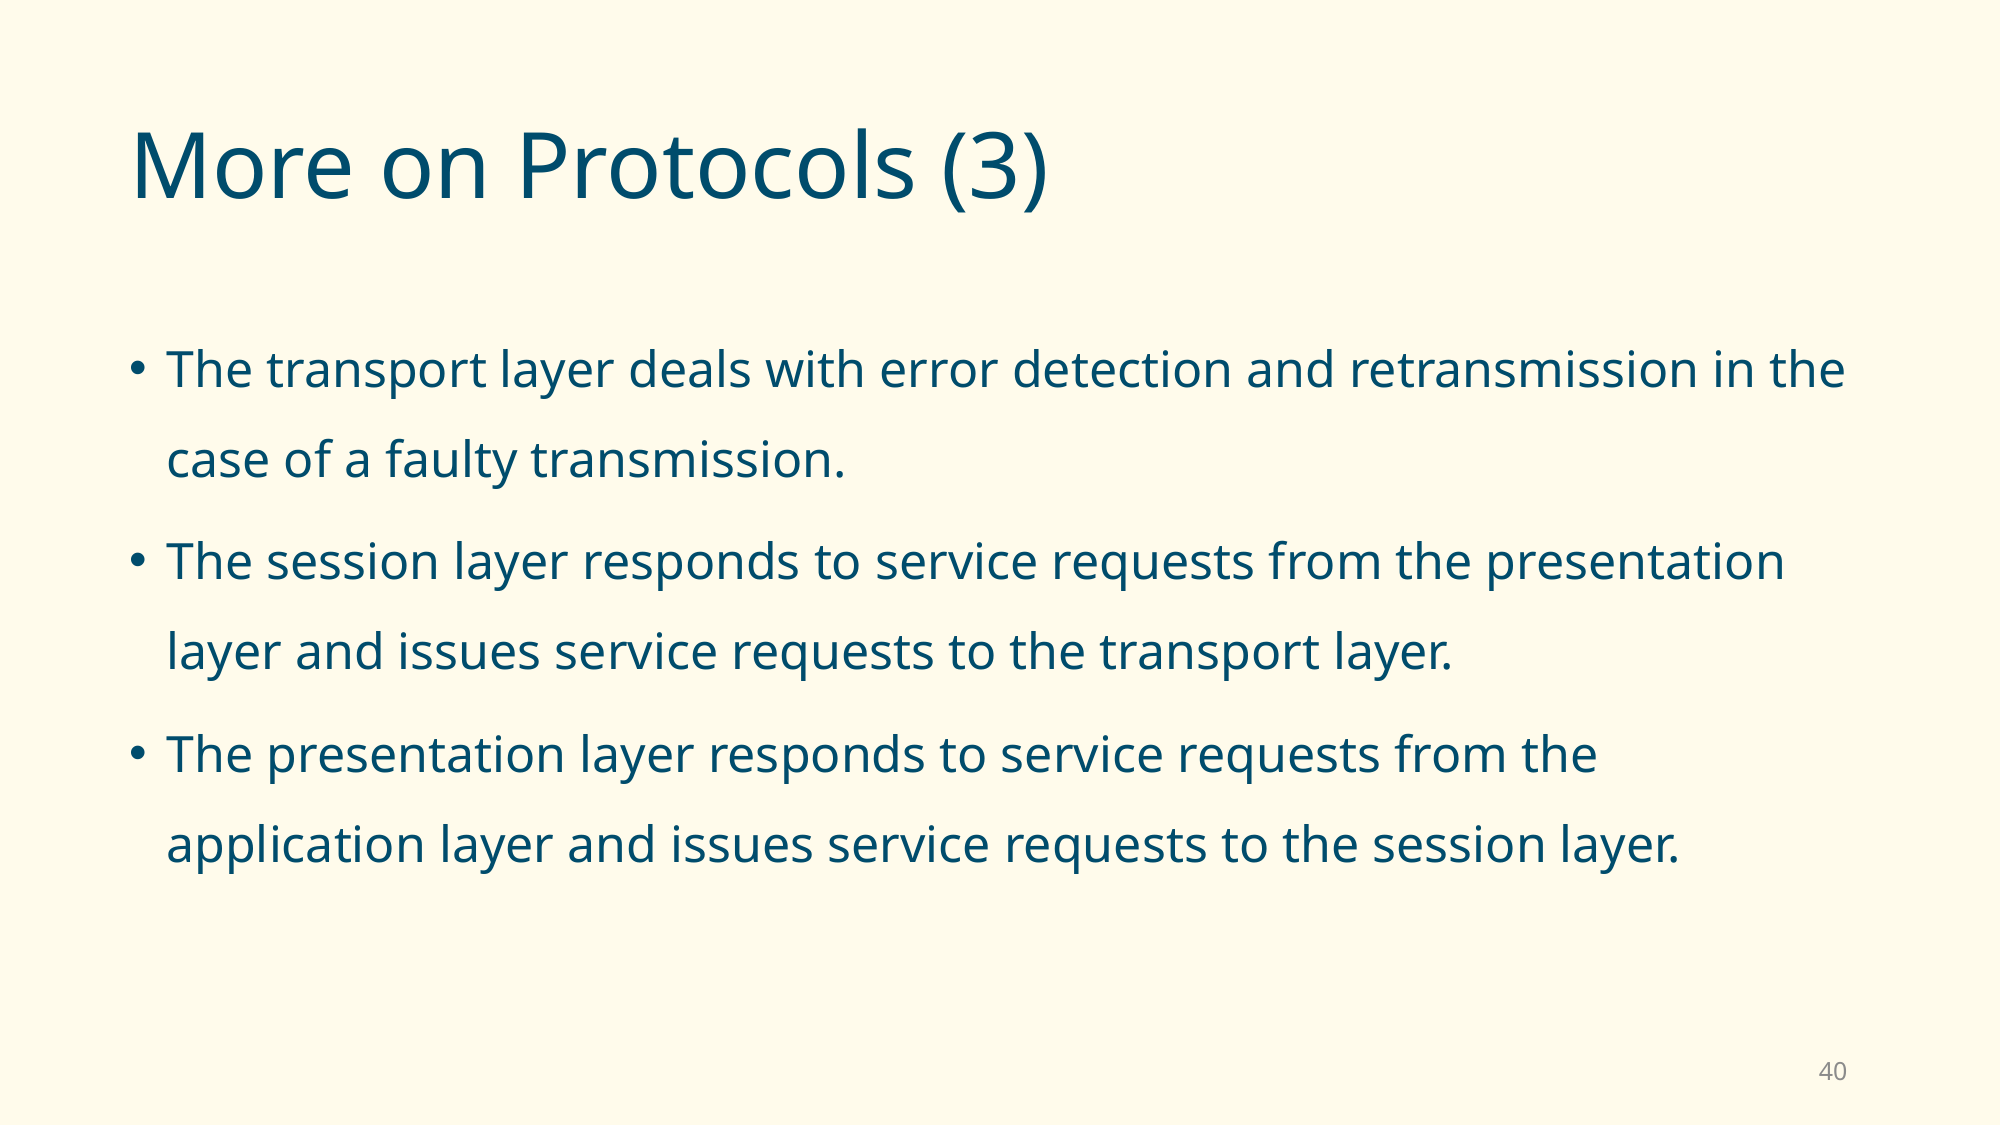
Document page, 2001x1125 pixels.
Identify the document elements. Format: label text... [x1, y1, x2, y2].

list The transport layer deals with error detection and retransmission in the case of a faulty transmission. The session layer responds to service requests from the presentation layer and issues service requests to the transport layer. The presentation layer responds to service requests from the application layer and issues service requests to the session layer. [114, 299, 1886, 1014]
slide_number 40 [1412, 1042, 1863, 1103]
title More on Protocols (3) [114, 59, 1886, 278]
